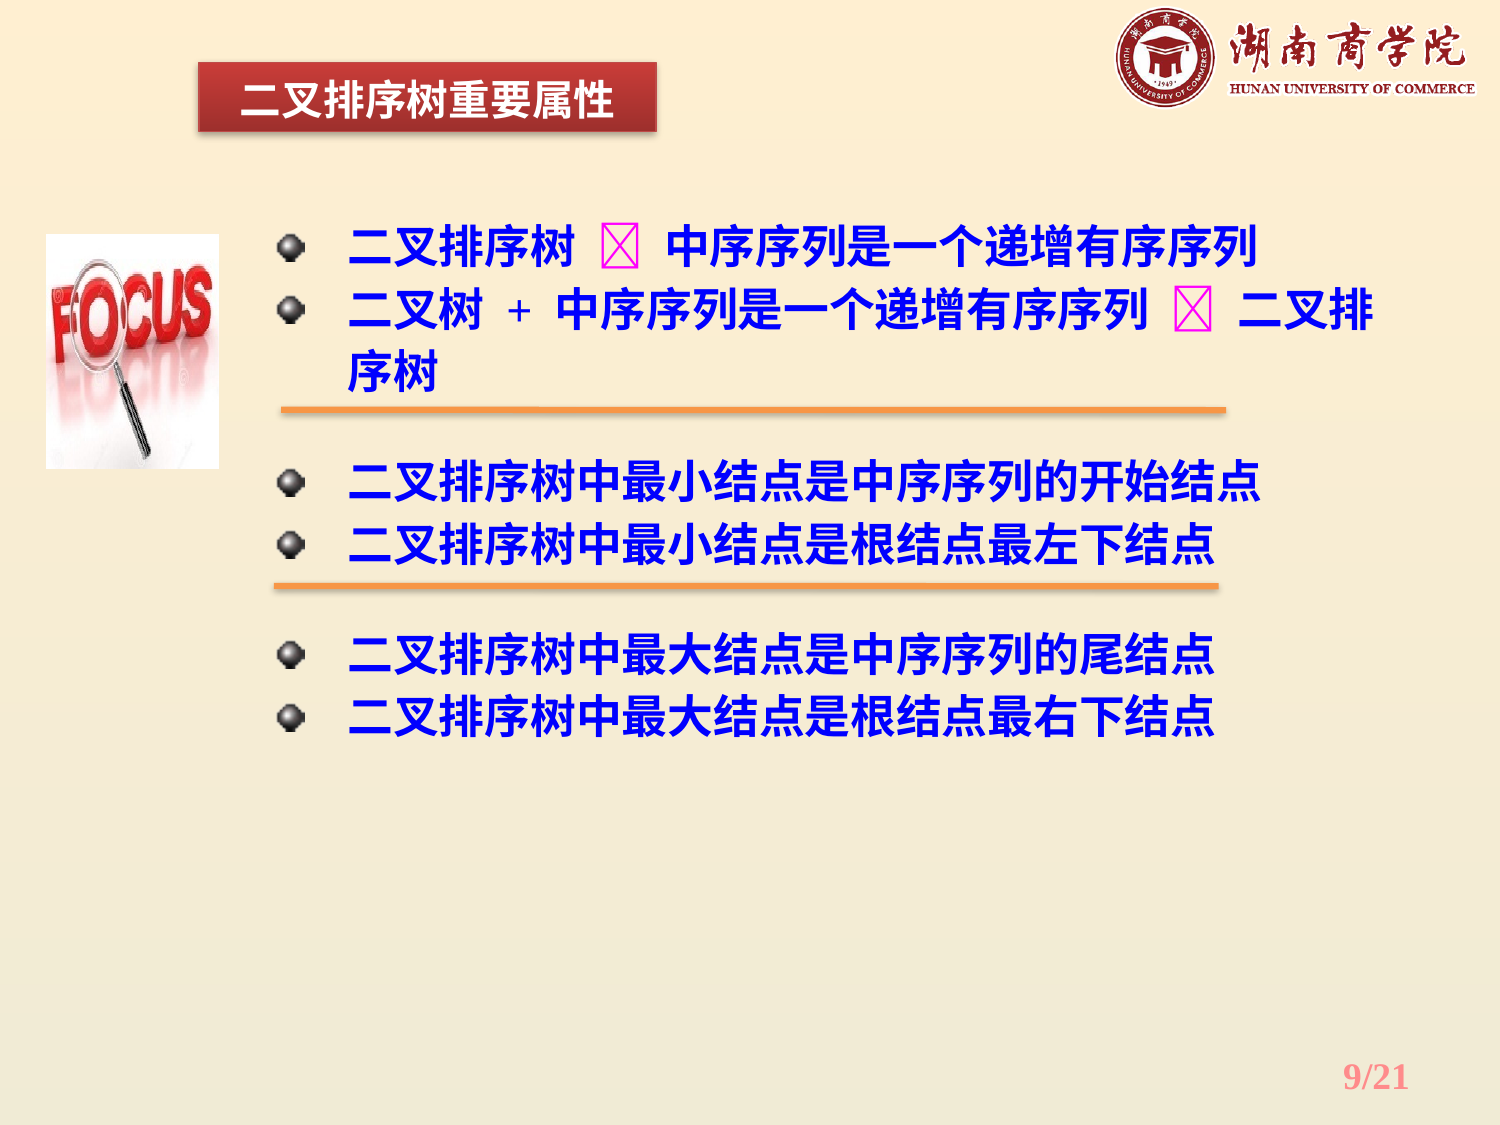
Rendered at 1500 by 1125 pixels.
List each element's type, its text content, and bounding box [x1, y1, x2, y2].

picture [46, 234, 220, 469]
picture [1086, 0, 1500, 113]
picture [272, 291, 305, 324]
text_box 二叉排序树  中序序列是一个递增有序序列 二叉树 + 中序序列是一个递增有序序列  二叉排序树 二叉排序树中最小结点是中序序列的开始结点 二叉排序树中最小结点是根结点最左下结点 二叉排序树中最大结点是中序序列的尾结点 二叉排序树中最大结点是根结点最右下结点 [257, 203, 1395, 751]
picture [272, 229, 305, 262]
picture [272, 636, 305, 669]
picture [272, 526, 305, 559]
slide_number 9/21 [1074, 1042, 1425, 1103]
text_box 二叉排序树重要属性 [198, 62, 657, 132]
picture [272, 699, 305, 732]
picture [272, 464, 305, 497]
